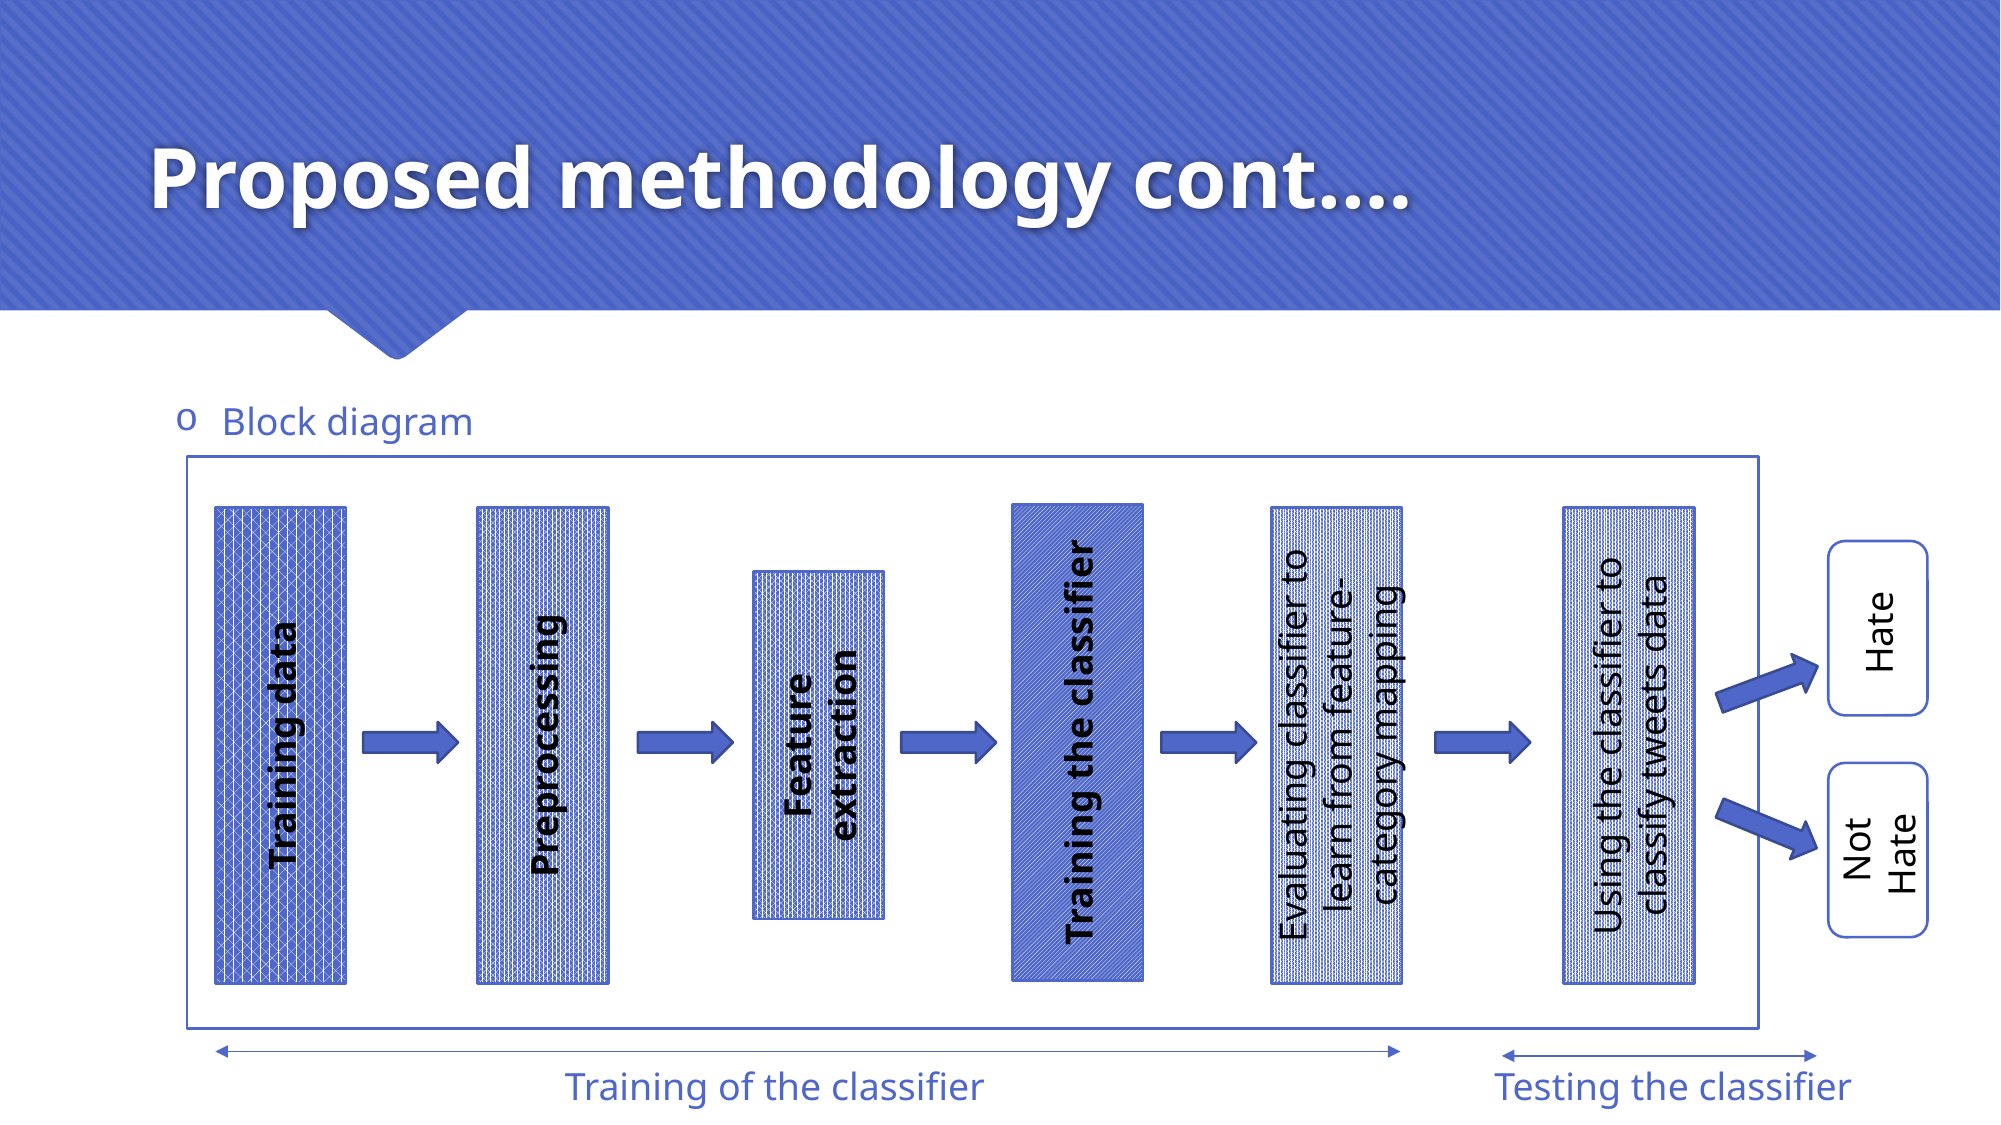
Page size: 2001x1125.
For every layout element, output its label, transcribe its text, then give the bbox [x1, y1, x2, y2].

text_box Testing the classifier [1479, 1055, 1868, 1116]
text_box Training data [214, 506, 347, 985]
text_box Training of the classifier [550, 1055, 1001, 1116]
text_box [1434, 720, 1532, 765]
text_box Training the classifier [1011, 503, 1144, 982]
text_box Preprocessing [476, 506, 610, 985]
text_box Feature extraction [752, 570, 885, 920]
text_box [1160, 720, 1258, 765]
text_box Block diagram [160, 390, 489, 450]
text_box Not Hate [1826, 761, 1929, 939]
text_box [899, 720, 998, 765]
text_box [636, 720, 734, 765]
text_box Using the classifier to classify tweets data [1562, 506, 1696, 985]
text_box [1714, 652, 1819, 714]
text_box Hate [1826, 539, 1929, 717]
text_box [361, 720, 460, 765]
text_box [186, 455, 1760, 1030]
text_box [1714, 797, 1818, 861]
title Proposed methodology cont.… [132, 73, 1868, 233]
text_box Evaluating classifier to learn from feature-category mapping [1270, 506, 1403, 985]
